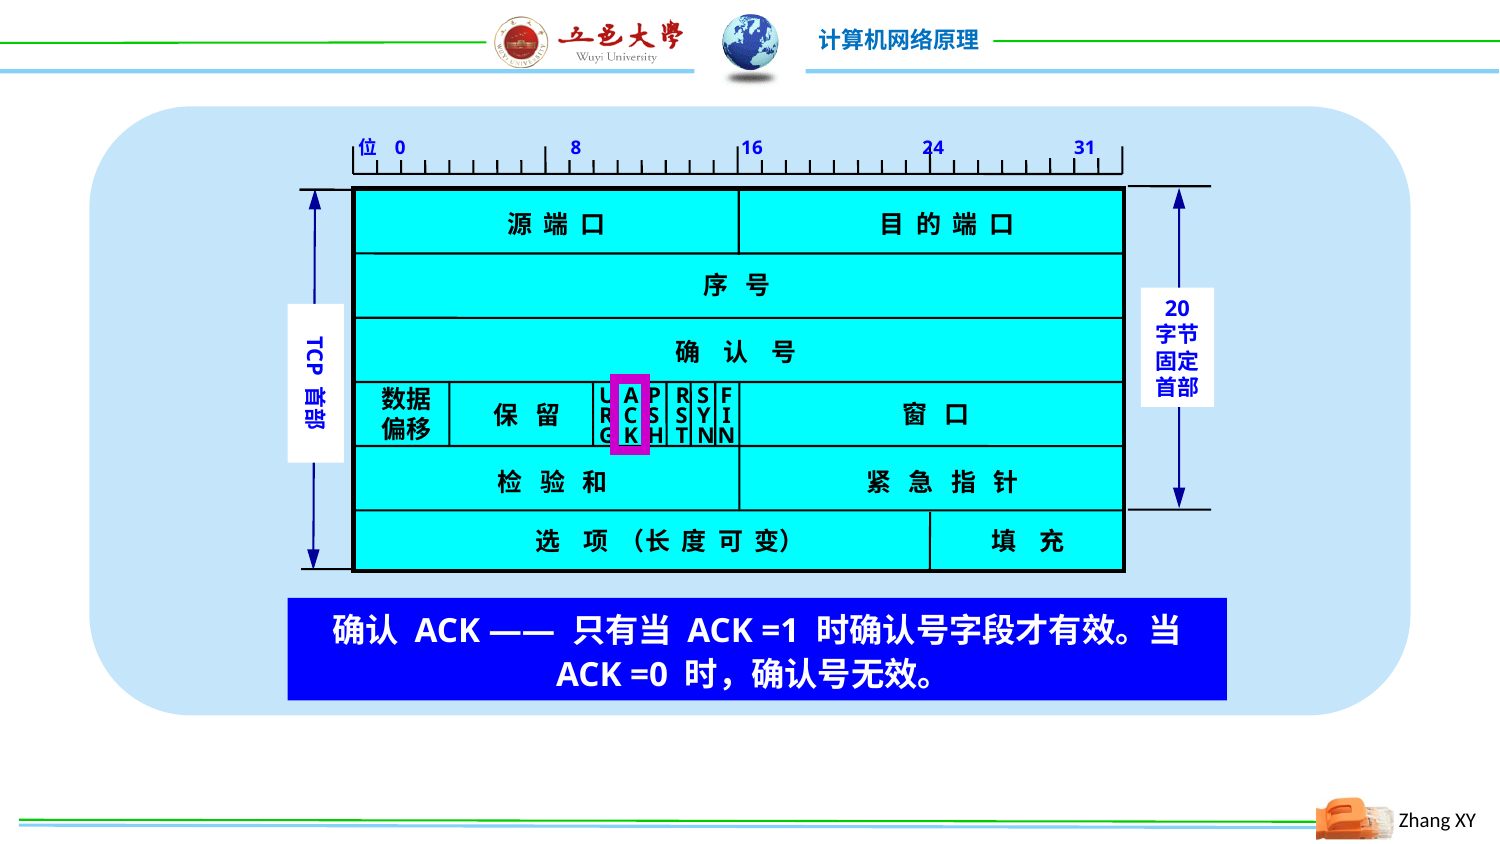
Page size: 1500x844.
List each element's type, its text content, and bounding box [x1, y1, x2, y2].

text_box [299, 128, 1147, 190]
text_box [1172, 407, 1186, 509]
picture [720, 12, 780, 88]
text_box 紧 急 指 针 [851, 458, 1034, 504]
text_box 窗 口 [887, 391, 985, 436]
text_box 确 认 号 [643, 329, 828, 374]
text_box [353, 254, 1124, 446]
text_box 源 端 口 [492, 200, 621, 246]
text_box 填 充 [976, 518, 1102, 563]
text_box 数据 偏移 [366, 376, 447, 451]
picture [494, 15, 697, 69]
text_box A C K [631, 381, 654, 455]
text_box [353, 197, 738, 253]
text_box [87, 104, 1413, 718]
text_box 保 留 [478, 392, 577, 437]
text_box R S T [680, 381, 705, 455]
text_box S Y N [705, 381, 730, 455]
text_box 确认 ACK —— 只有当 ACK =1 时确认号字段才有效。当 ACK =0 时，确认号无效。 [287, 597, 1227, 701]
text_box [308, 197, 322, 303]
text_box 选 项 （长 度 可 变） [497, 518, 843, 563]
text_box 目 的 端 口 [865, 200, 1030, 246]
text_box TCP 首部 [287, 303, 344, 463]
text_box P S H [654, 381, 680, 455]
text_box [739, 197, 1124, 253]
text_box [353, 382, 1124, 571]
text_box 序 号 [667, 262, 807, 307]
text_box U R G [584, 381, 631, 455]
text_box F I N [730, 381, 751, 455]
text_box 20 字节 固定 首部 [1140, 287, 1215, 407]
text_box [307, 463, 320, 569]
picture [1316, 796, 1394, 840]
text_box [1172, 187, 1186, 287]
text_box [614, 379, 646, 451]
text_box 检 验 和 [483, 458, 623, 504]
